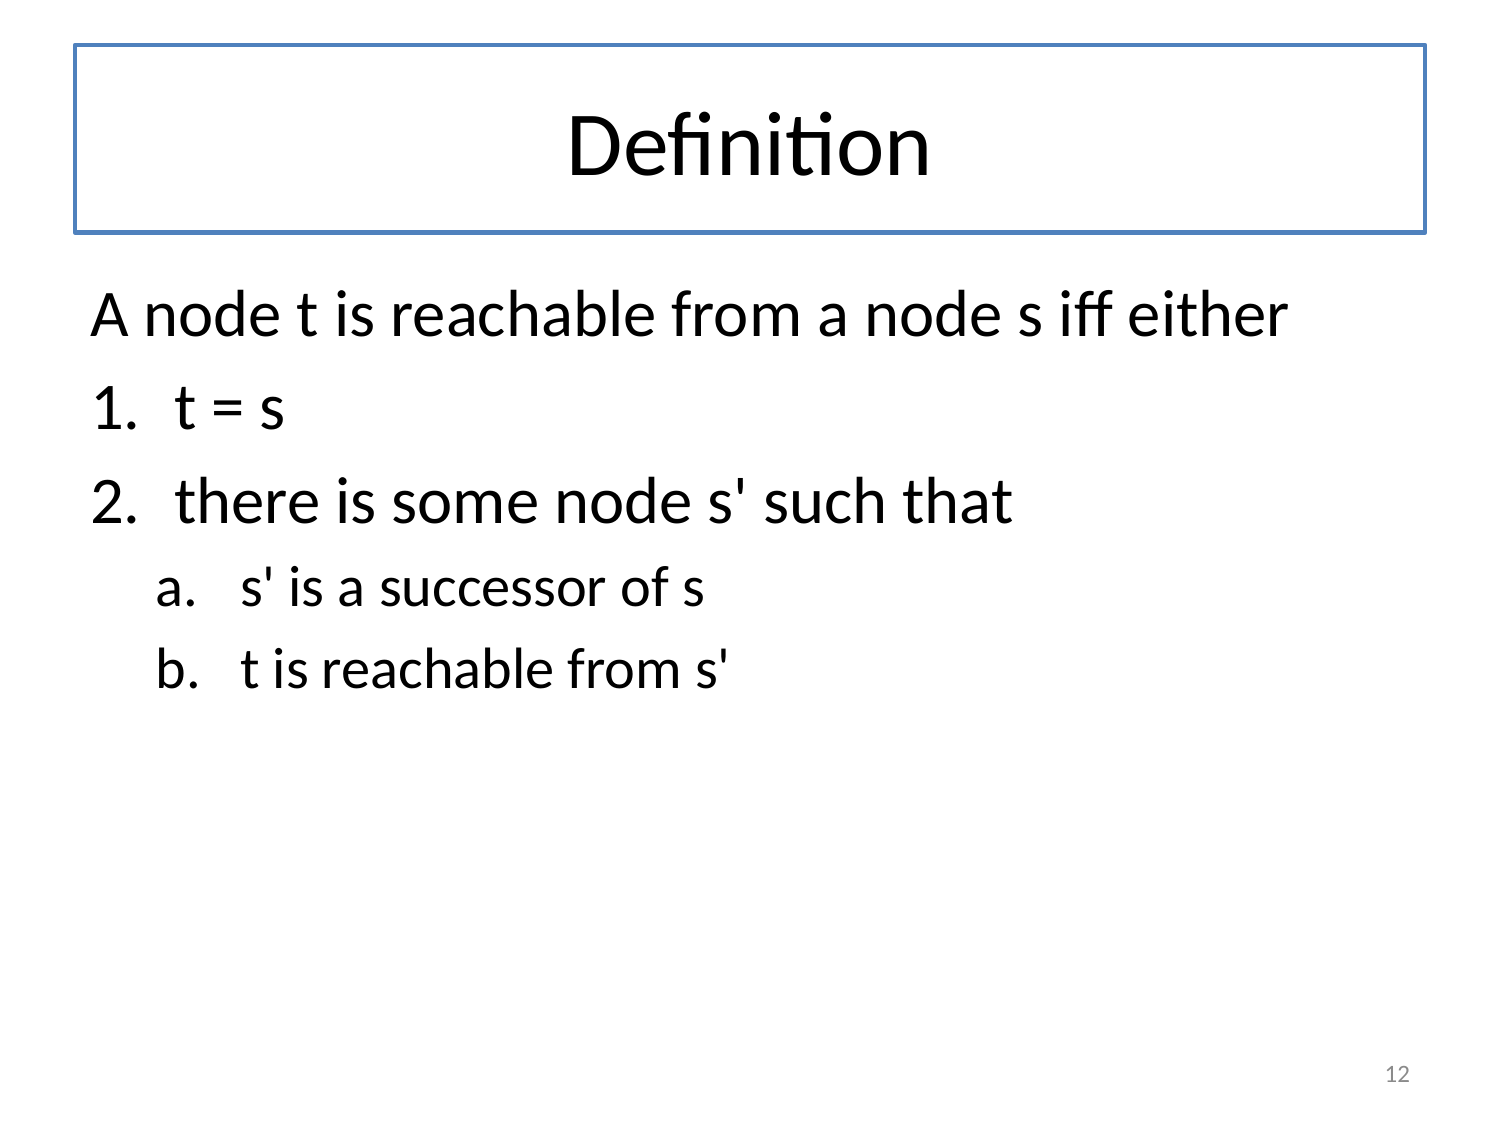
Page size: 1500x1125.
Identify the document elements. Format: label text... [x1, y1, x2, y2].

title Definition [73, 43, 1427, 235]
slide_number 12 [1074, 1042, 1425, 1103]
list A node t is reachable from a node s iff either t = s there is some node s' such that s' is a successor of s t is reachable from s' [75, 262, 1425, 1005]
